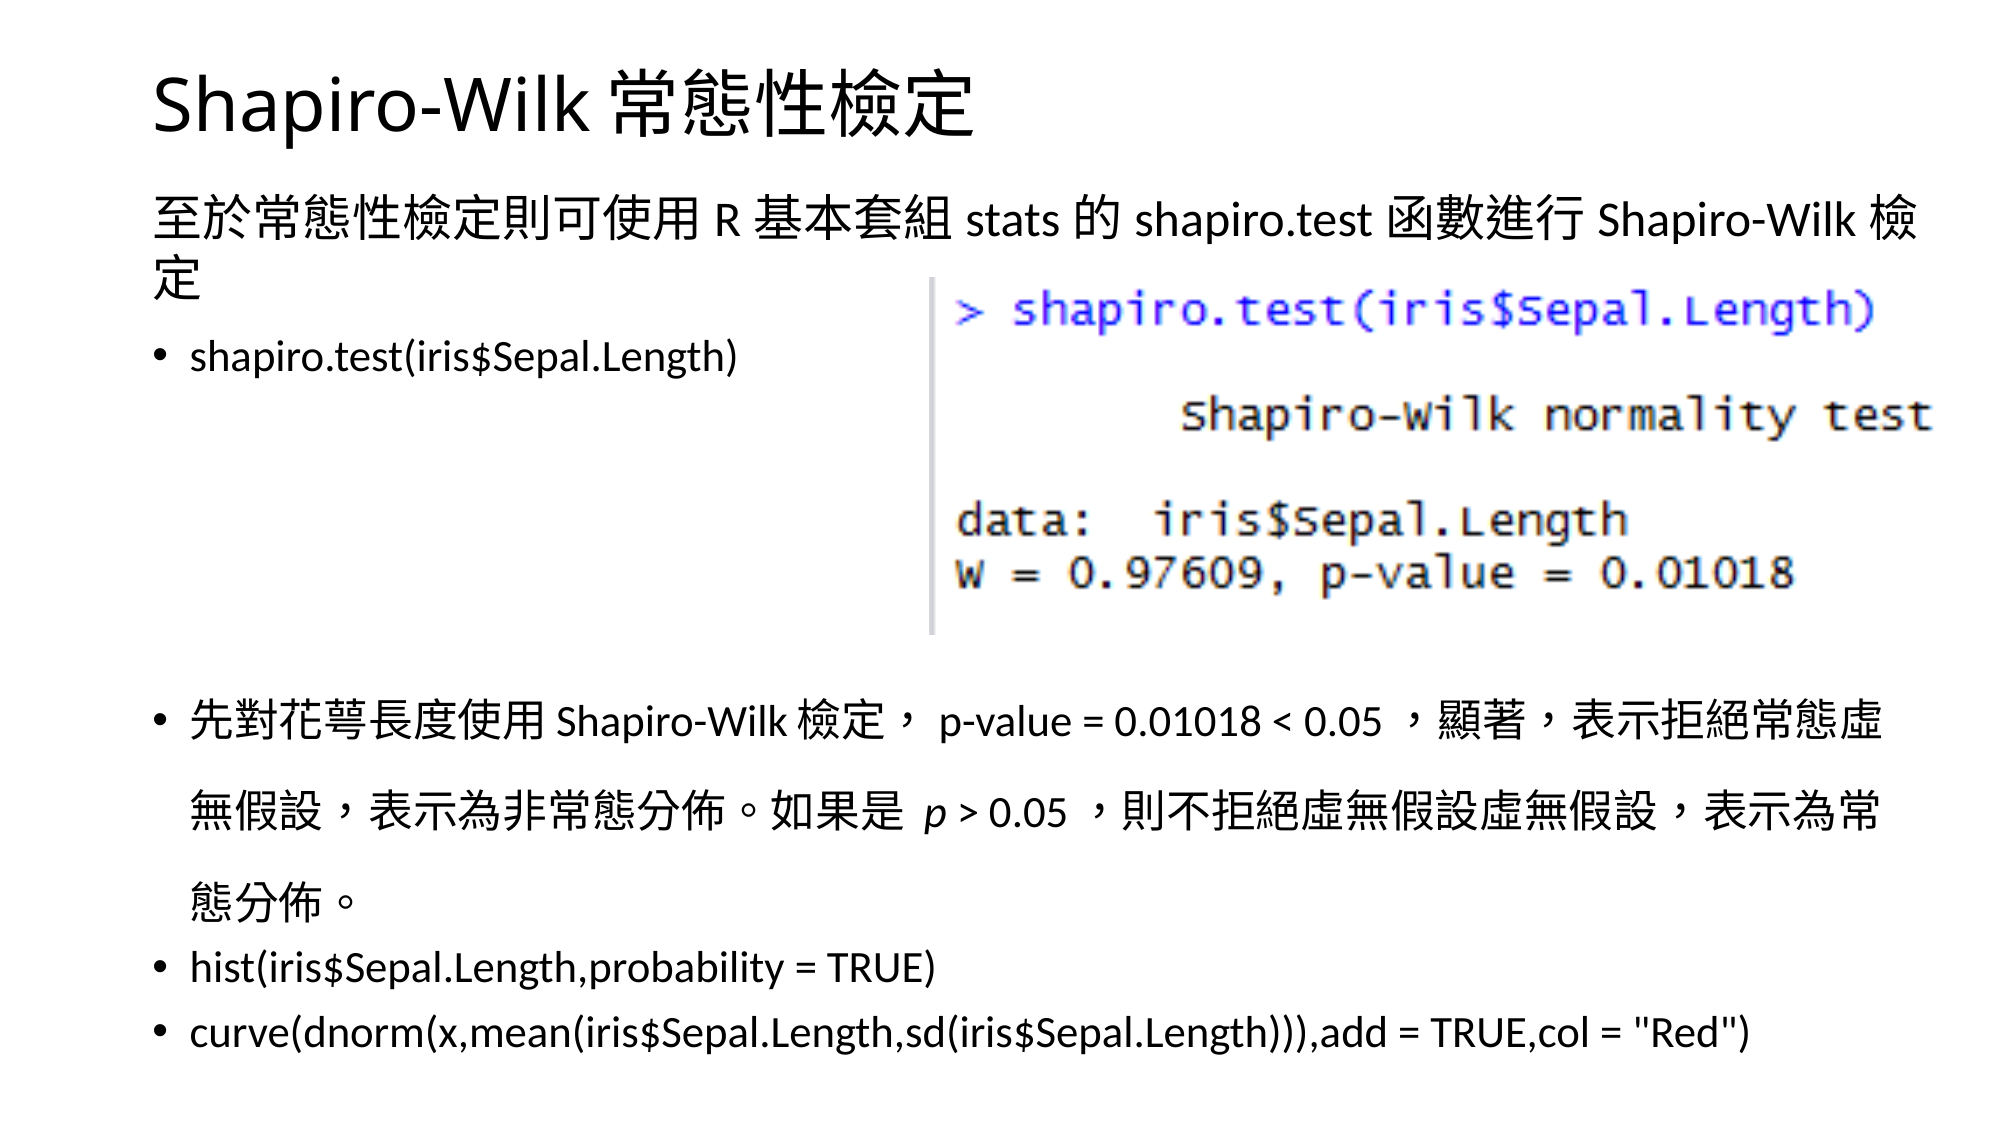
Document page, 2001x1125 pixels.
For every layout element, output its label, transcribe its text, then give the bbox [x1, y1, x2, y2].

text_box 至於常態性檢定則可使用R基本套組stats的shapiro.test函數進行Shapiro-Wilk檢定 [137, 178, 1955, 314]
picture [929, 277, 2000, 635]
title Shapiro-Wilk常態性檢定 [137, 59, 1863, 156]
list shapiro.test(iris$Sepal.Length) 先對花萼長度使用Shapiro-Wilk檢定，p-value = 0.01018 < 0.05，顯著，表示拒絕常態虛無假設，表示為非常態分佈。如果是 p > 0.05，則不拒絕虛無假設虛無假設，表示為常態分佈。 hist(iris$Sepal.Length,probability = TRUE) curve(dnorm(x,mean(iris$Sepal.Length,sd(iris$Sepal.Length))),add = TRUE,col = "Red") [137, 324, 1901, 1074]
